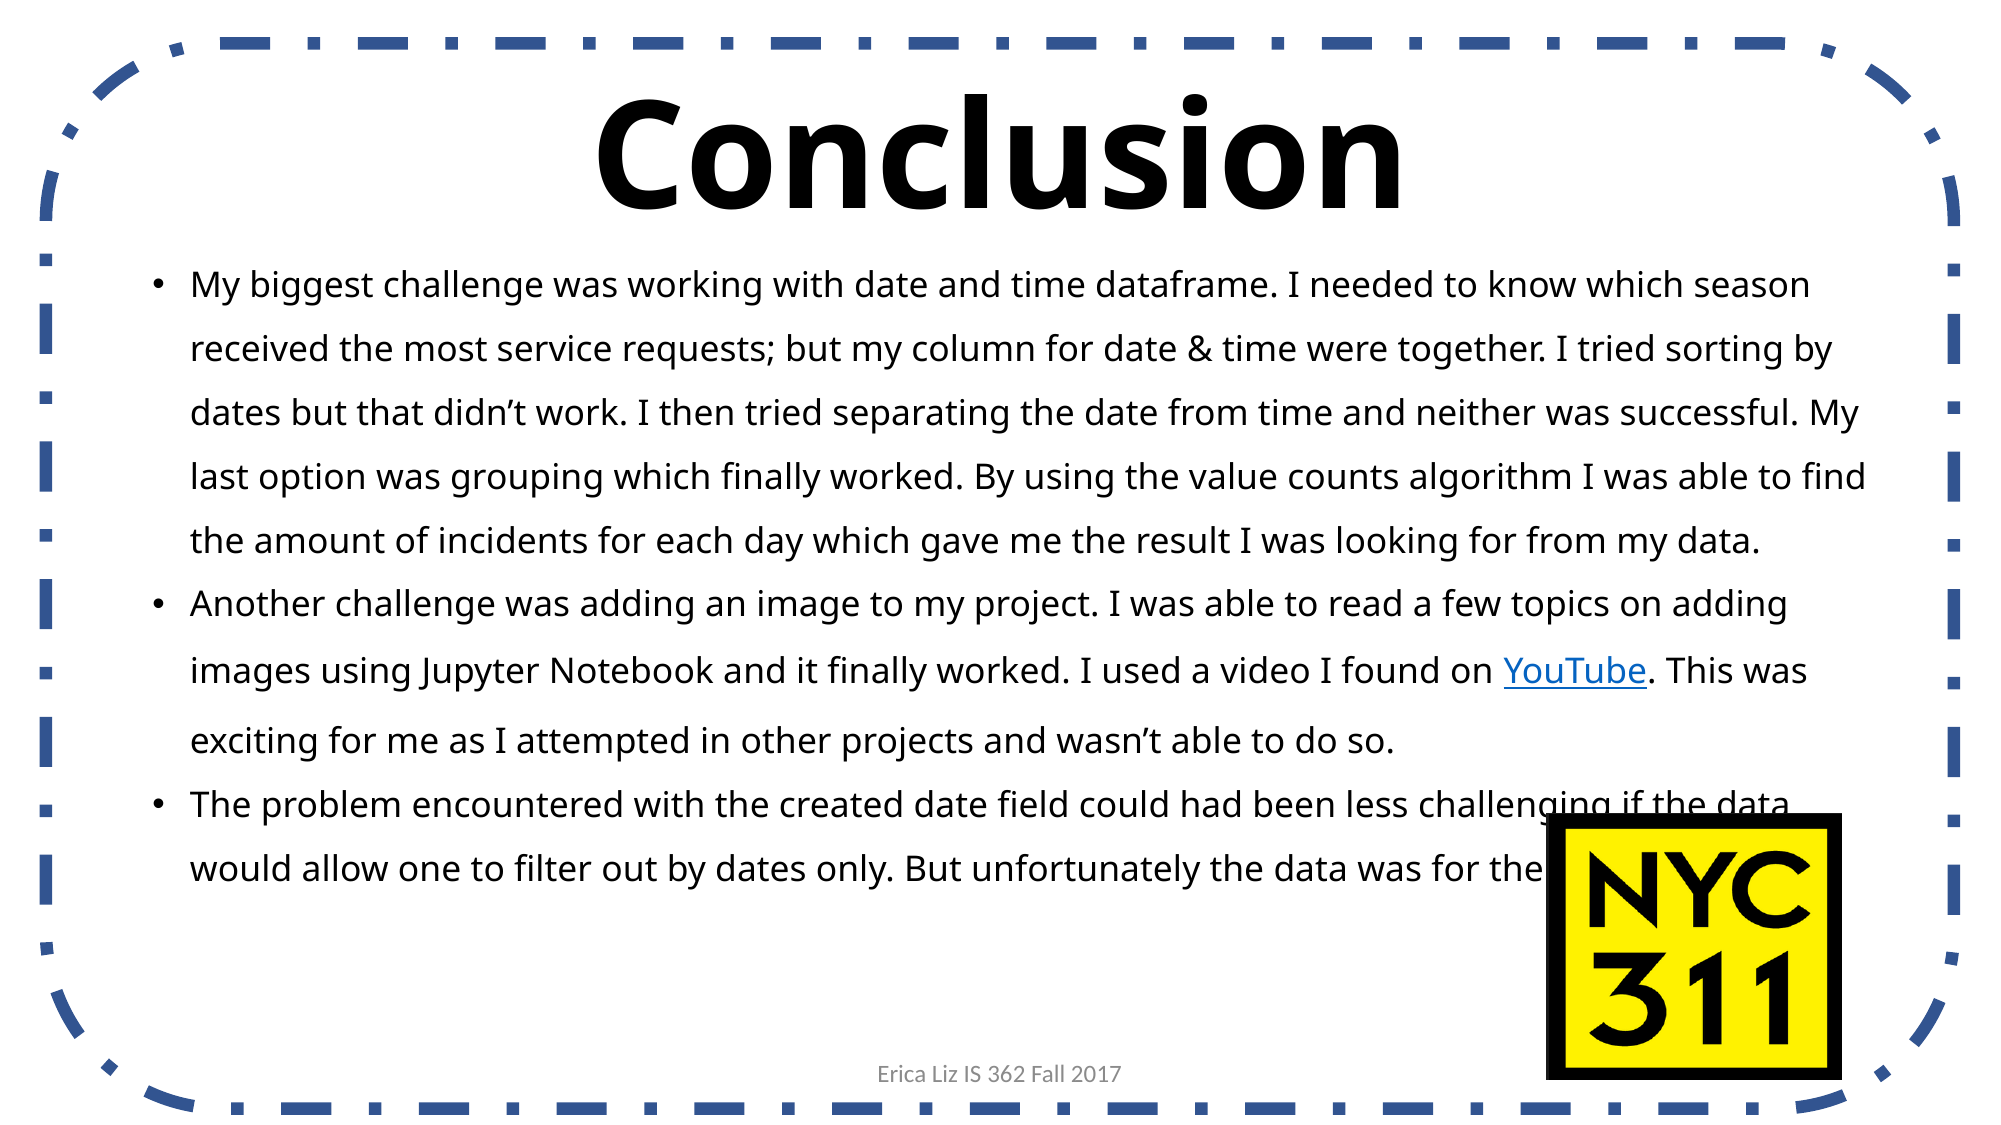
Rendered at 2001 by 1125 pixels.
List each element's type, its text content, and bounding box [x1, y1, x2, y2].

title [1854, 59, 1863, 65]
footer Erica Liz IS 362 Fall 2017 [662, 1042, 1338, 1103]
text_box [44, 42, 1955, 1110]
picture [1546, 812, 1842, 1080]
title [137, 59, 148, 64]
